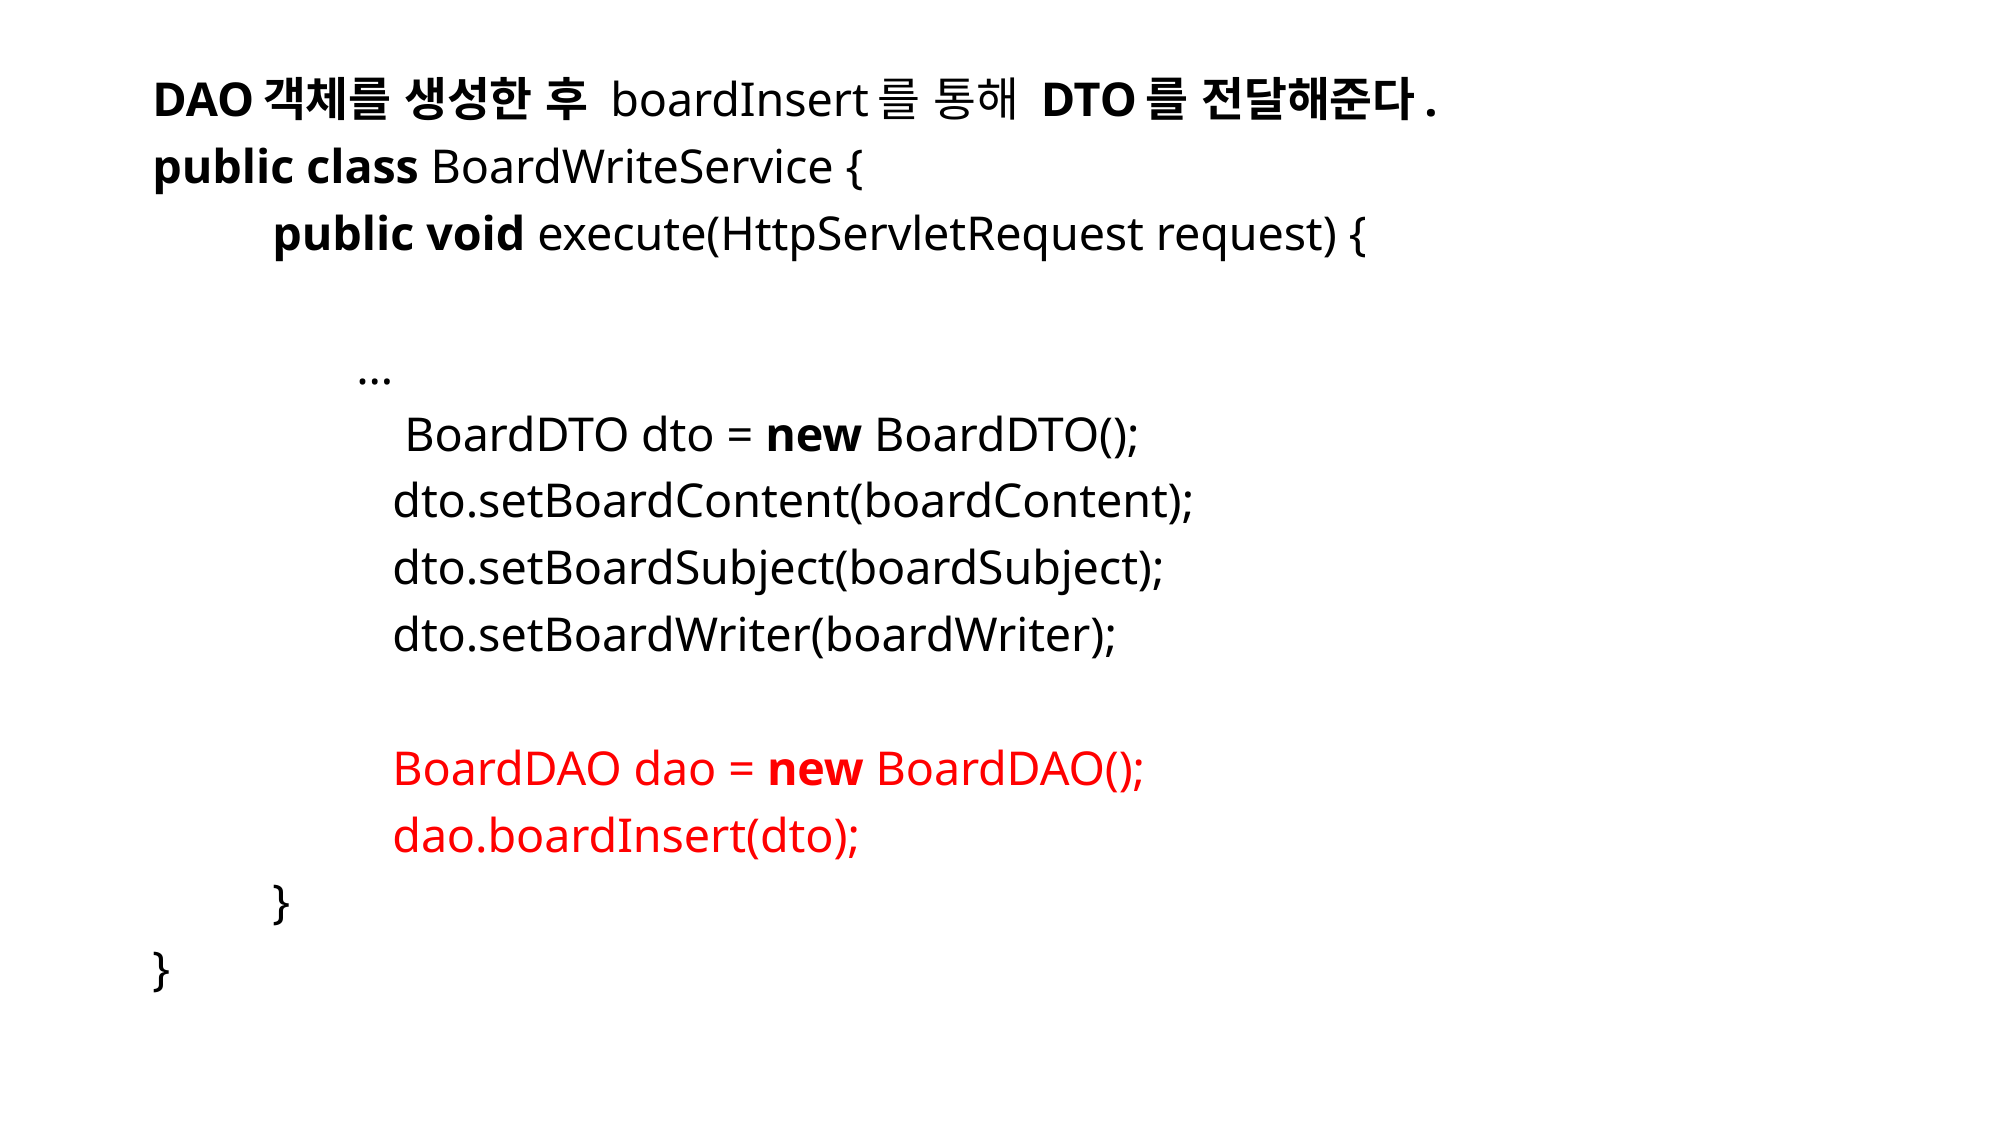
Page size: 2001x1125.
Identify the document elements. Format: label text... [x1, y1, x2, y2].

list DAO객체를 생성한 후 boardInsert를 통해 DTO를 전달해준다. public class BoardWriteService { public void execute(HttpServletRequest request) { … BoardDTO dto = new BoardDTO(); dto.setBoardContent(boardContent); dto.setBoardSubject(boardSubject); dto.setBoardWriter(boardWriter); BoardDAO dao = new BoardDAO(); dao.boardInsert(dto); } } [137, 69, 1863, 1014]
